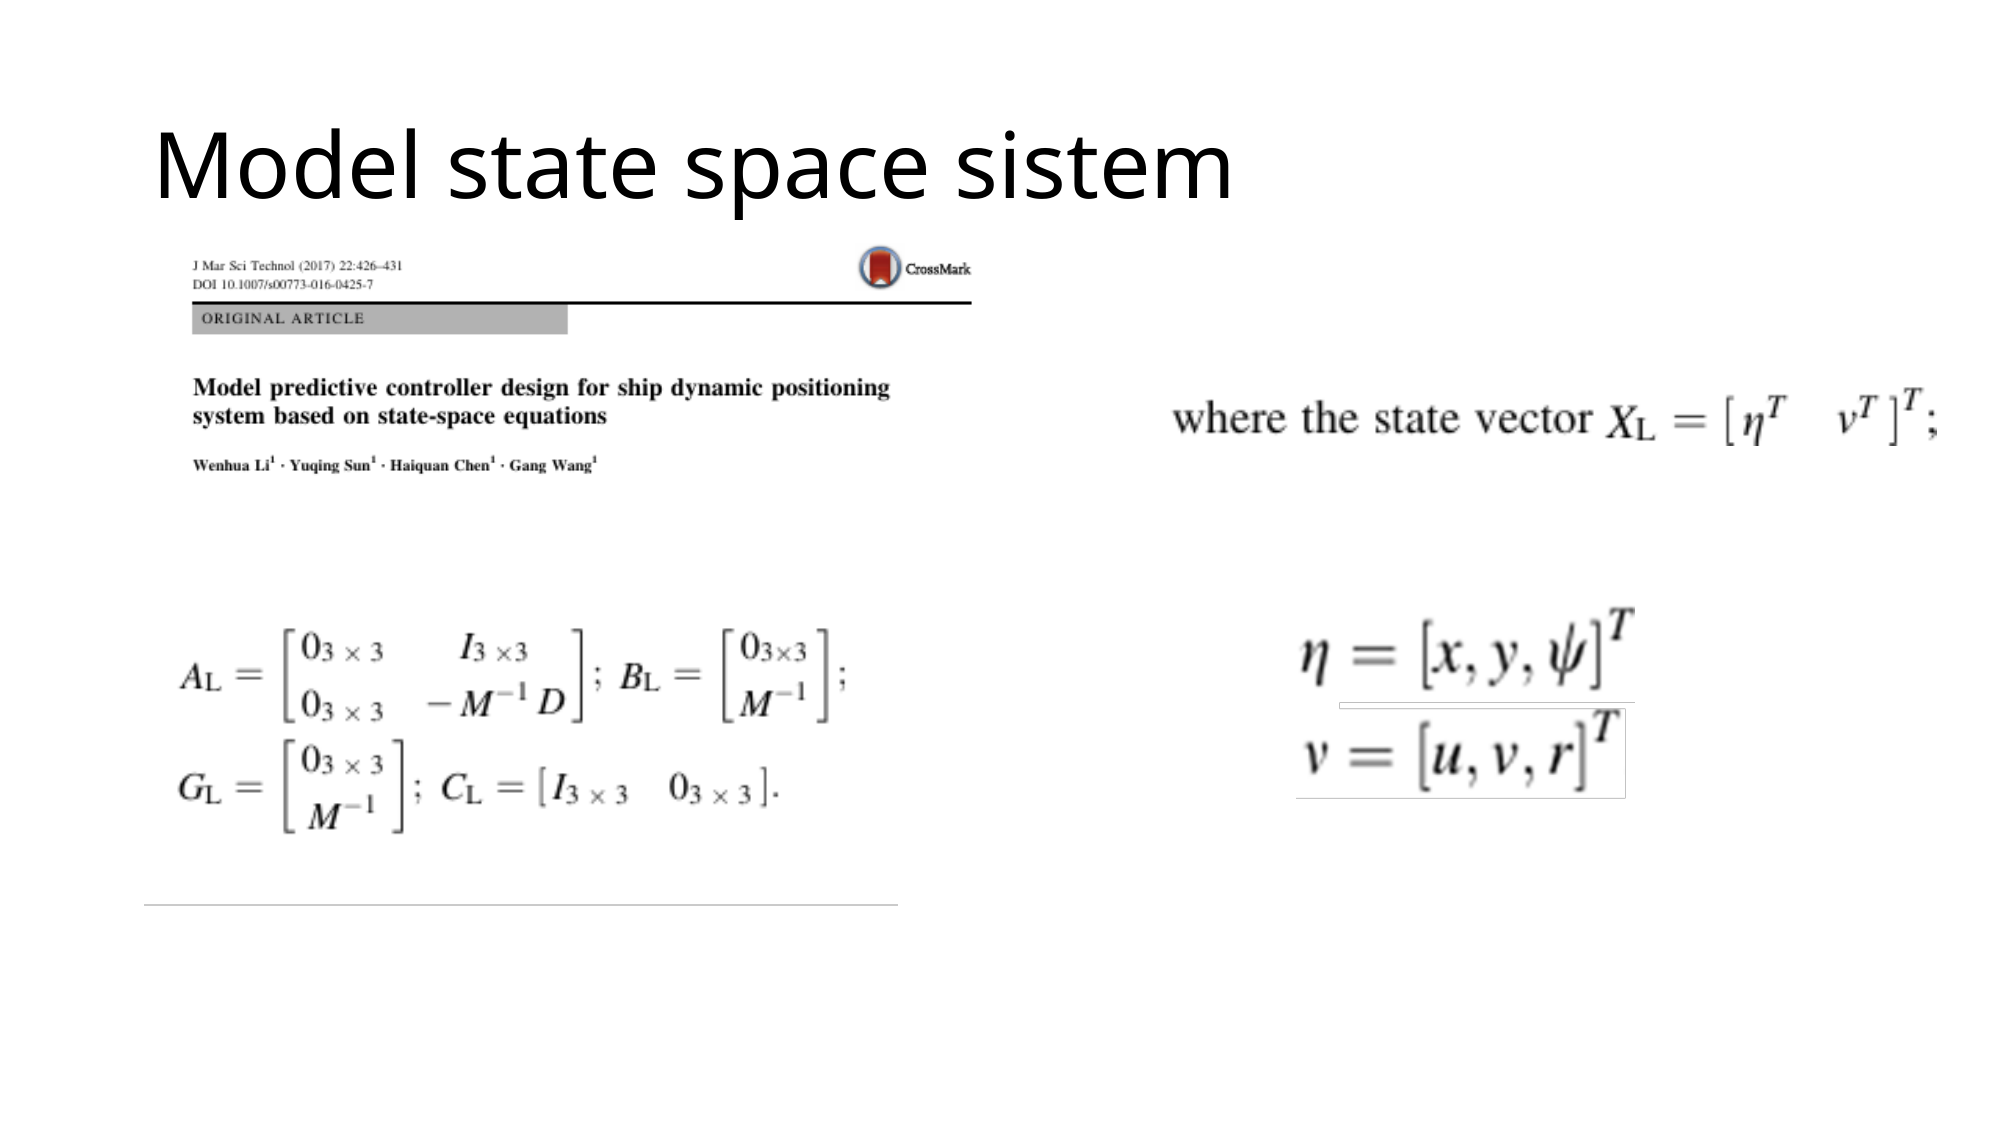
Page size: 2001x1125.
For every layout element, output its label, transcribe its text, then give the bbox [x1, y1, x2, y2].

picture [158, 225, 1022, 521]
picture [1152, 376, 1937, 446]
title Model state space sistem [137, 59, 1863, 278]
picture [1296, 604, 1635, 844]
picture [144, 604, 898, 931]
